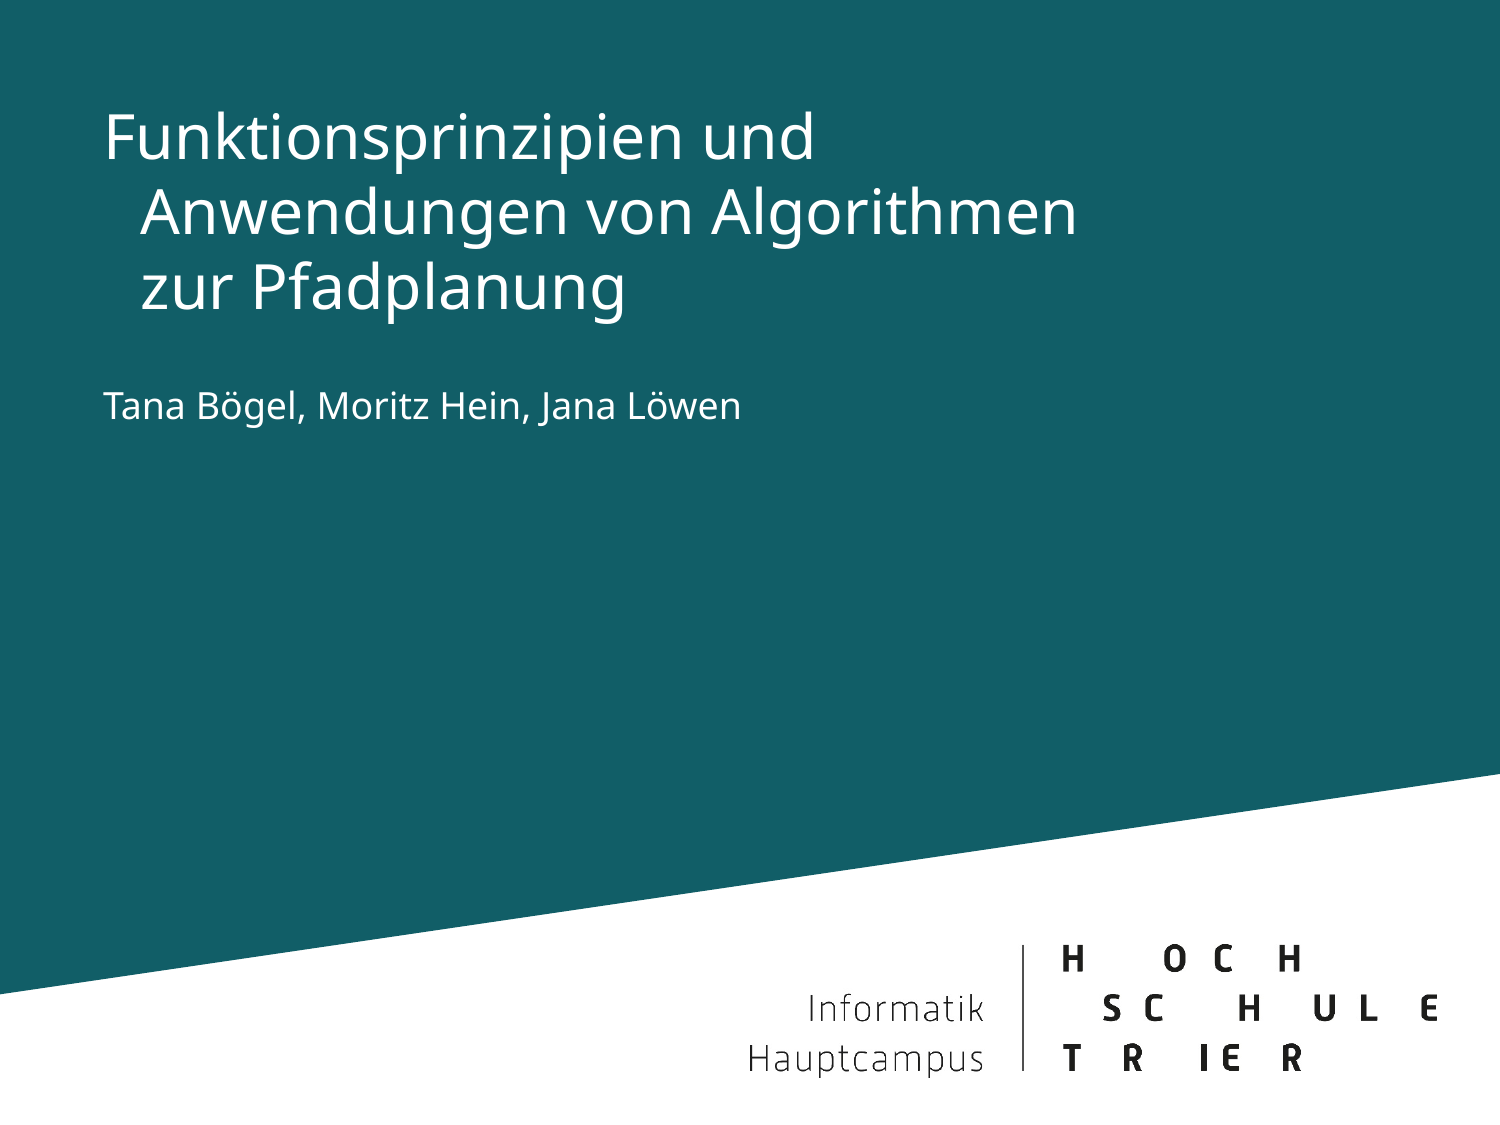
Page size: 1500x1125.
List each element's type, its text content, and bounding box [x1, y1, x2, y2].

text_box Tana Bögel, Moritz Hein, Jana Löwen [88, 374, 904, 611]
picture [750, 944, 1437, 1078]
list Funktionsprinzipien und Anwendungen von Algorithmen zur Pfadplanung [88, 90, 1164, 397]
